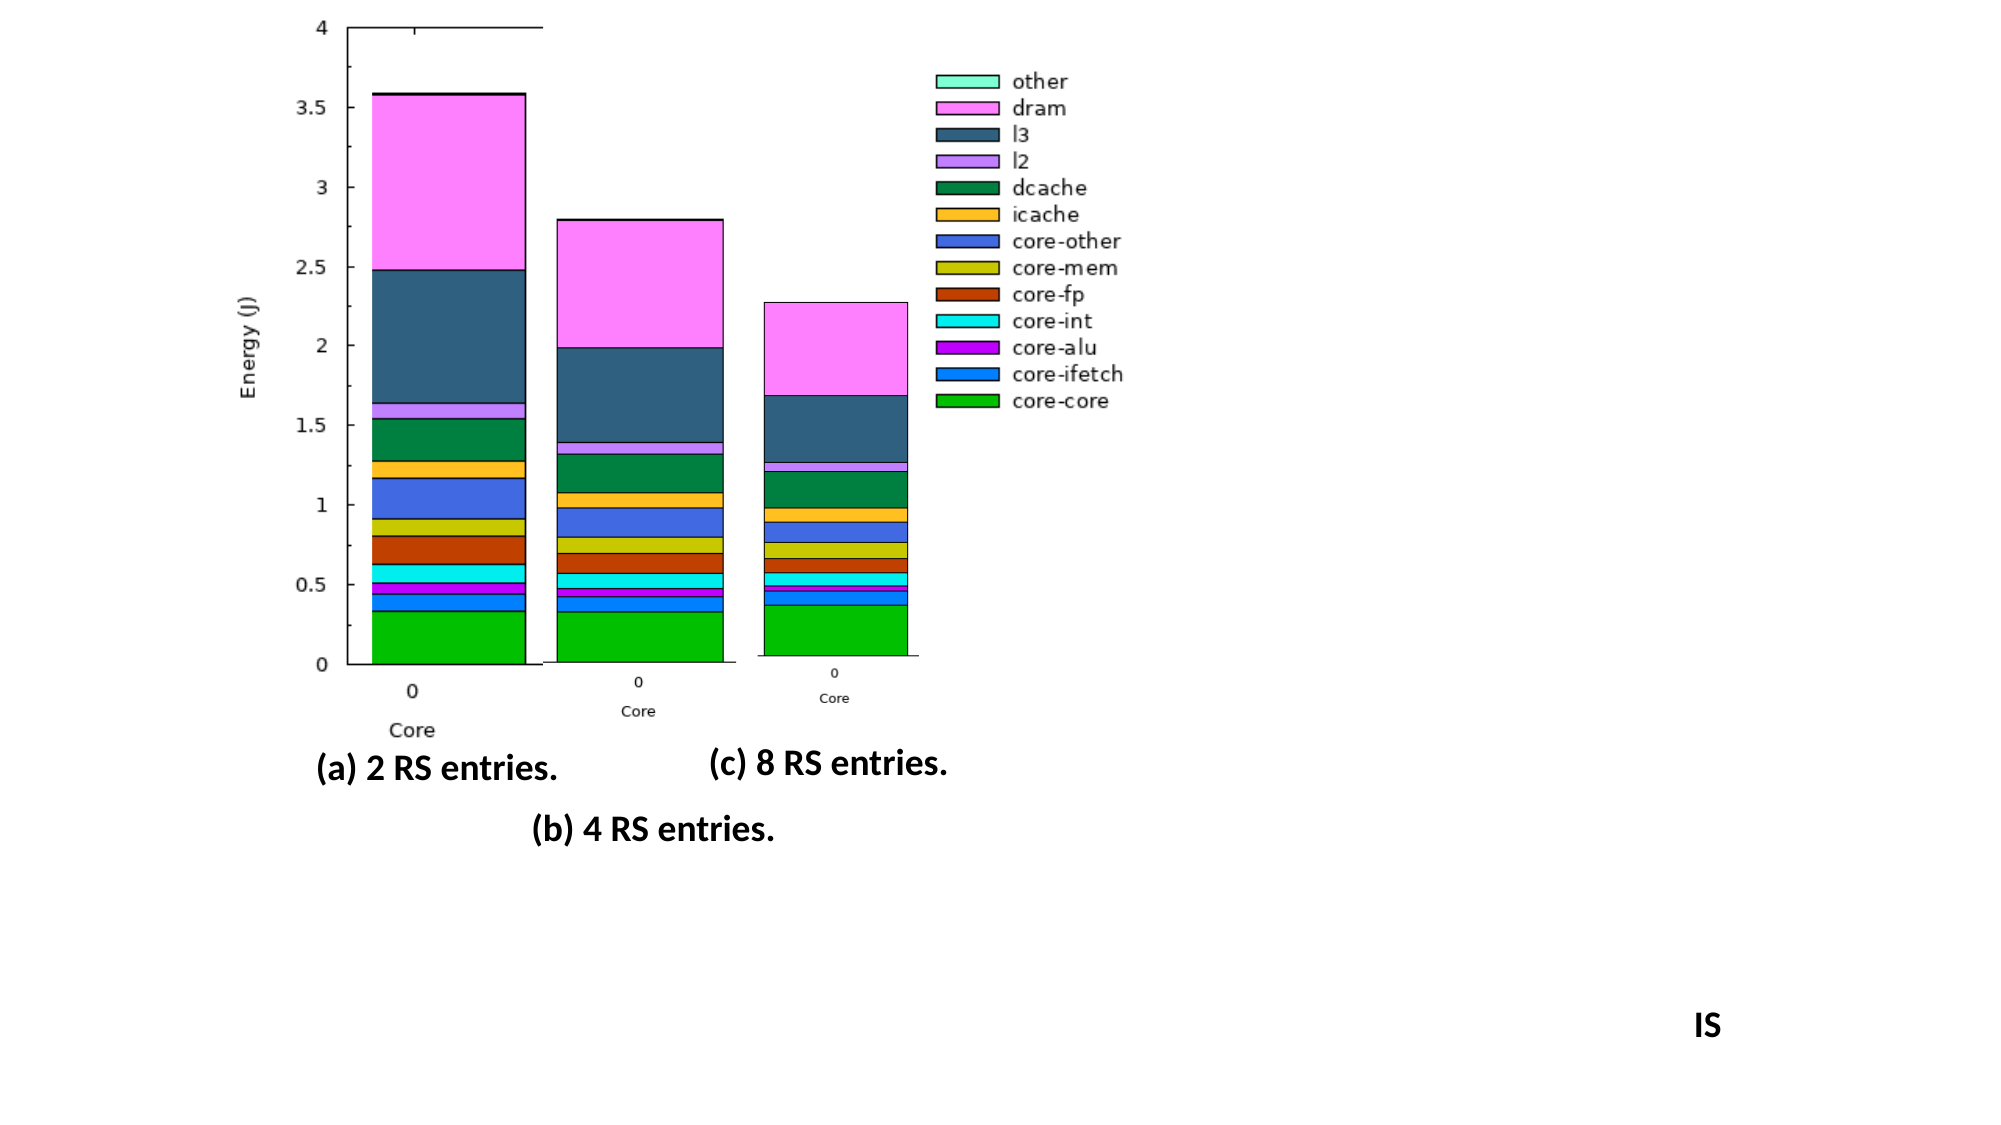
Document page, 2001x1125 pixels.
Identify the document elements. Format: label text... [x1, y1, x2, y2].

text_box IS [1679, 992, 1968, 1053]
text_box (b) 4 RS entries. [516, 796, 806, 857]
picture [757, 56, 1136, 711]
text_box (a) 2 RS entries. [301, 735, 590, 796]
picture [229, 0, 737, 750]
text_box (c) 8 RS entries. [693, 730, 983, 791]
